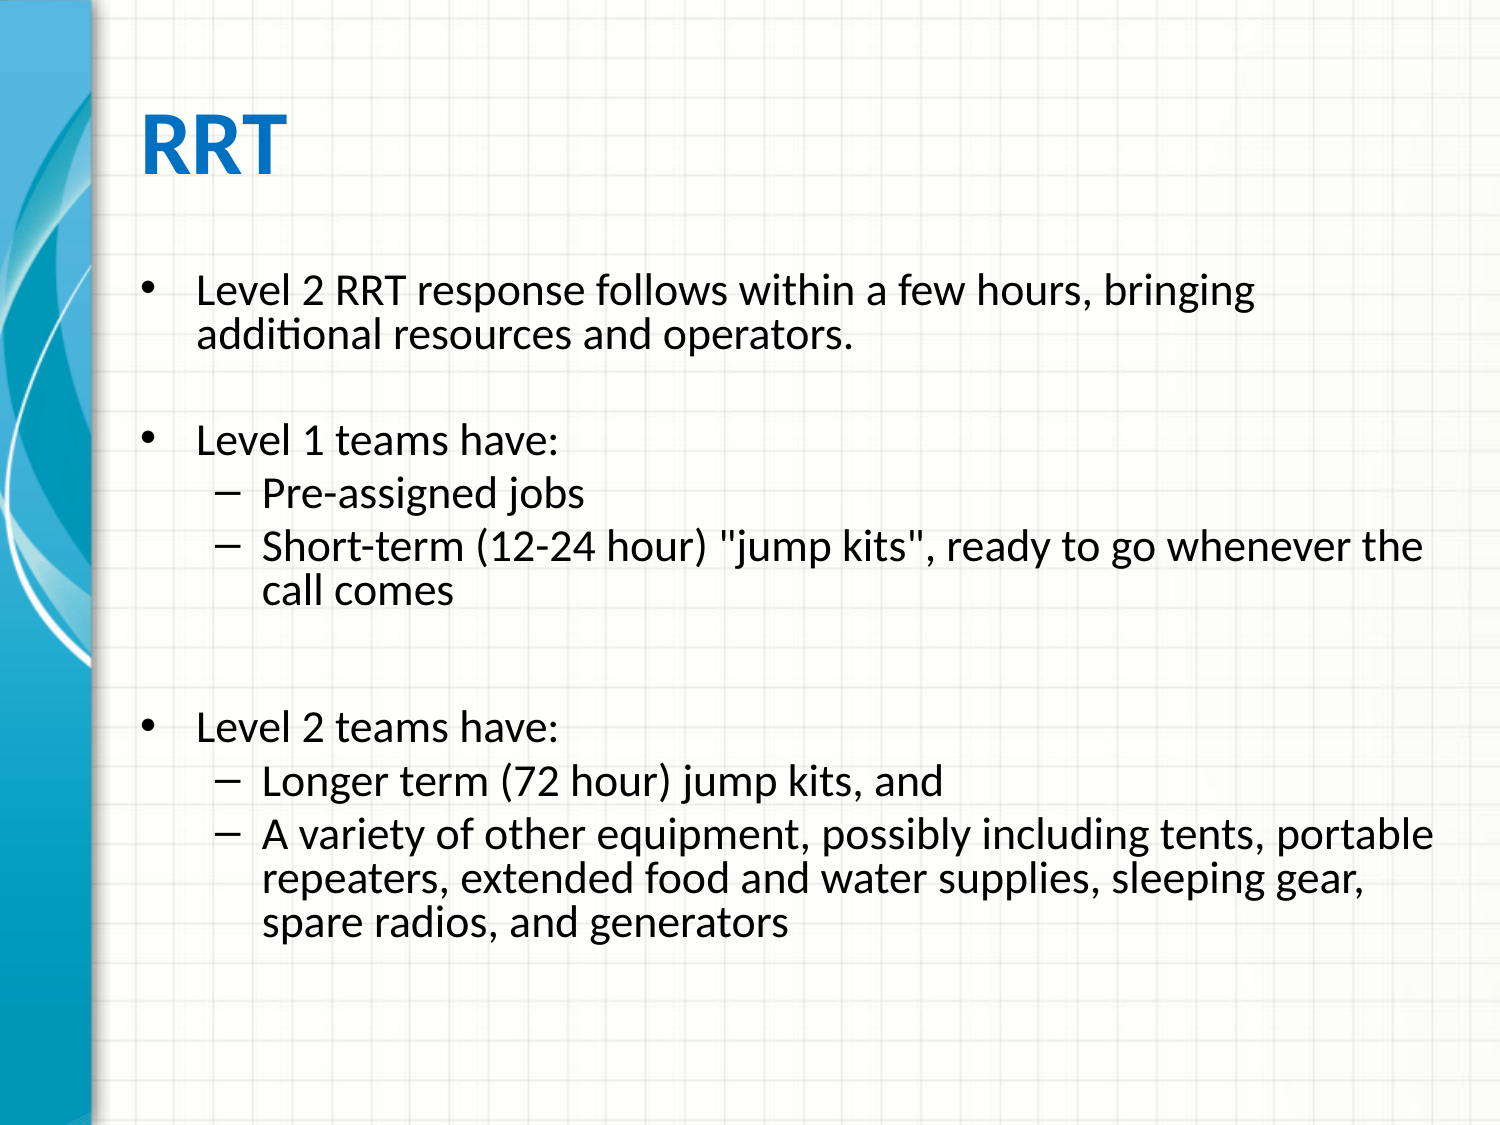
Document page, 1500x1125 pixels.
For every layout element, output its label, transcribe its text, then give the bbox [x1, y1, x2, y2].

picture [0, 0, 1500, 1125]
title RRT [125, 44, 1450, 232]
list Level 2 RRT response follows within a few hours, bringing additional resources and operators. Level 1 teams have: Pre-assigned jobs Short-term (12-24 hour) "jump kits", ready to go whenever the call comes Level 2 teams have: Longer term (72 hour) jump kits, and A variety of other equipment, possibly including tents, portable repeaters, extended food and water supplies, sleeping gear, spare radios, and generators [125, 262, 1450, 1005]
